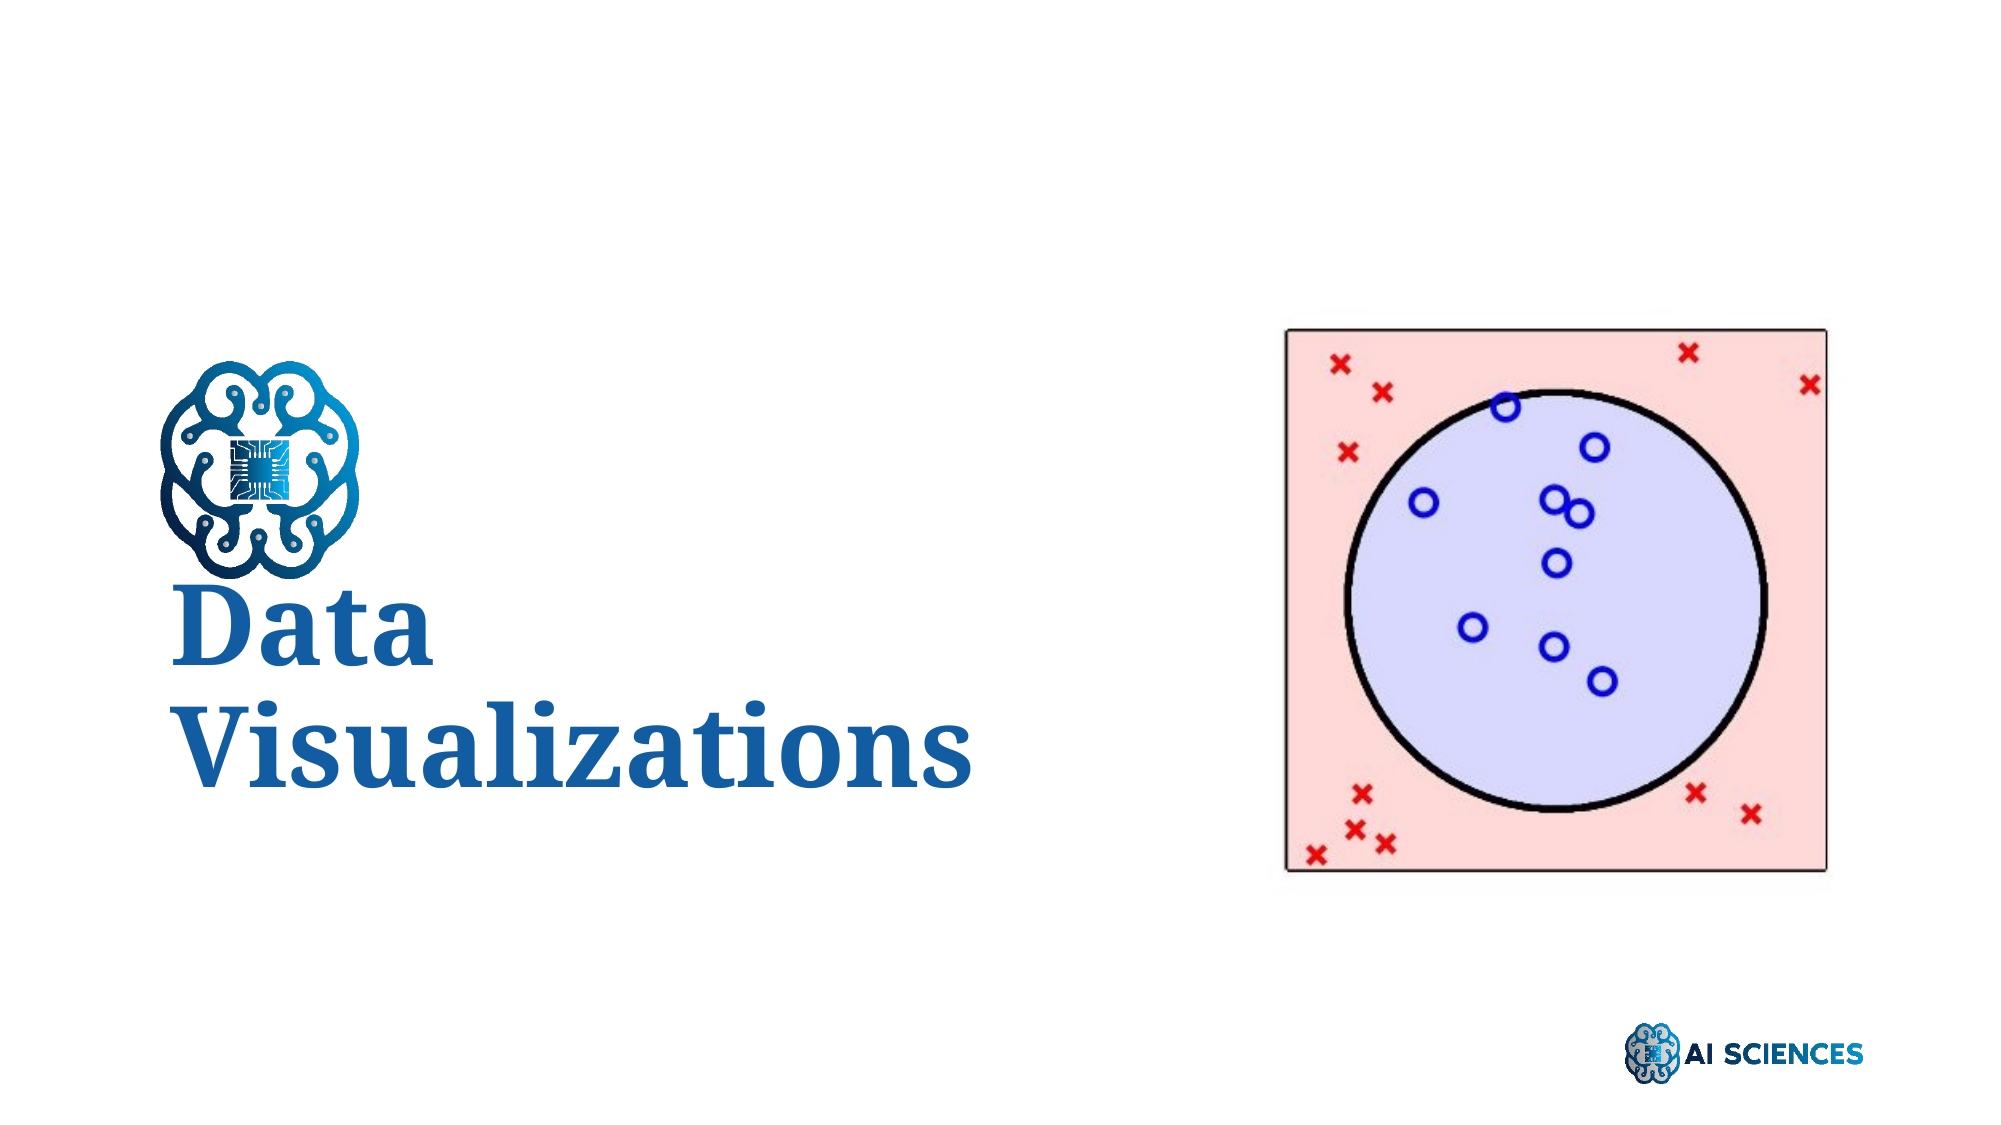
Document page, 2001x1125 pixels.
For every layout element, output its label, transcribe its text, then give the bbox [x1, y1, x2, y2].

picture [1625, 1023, 1863, 1084]
picture [1657, 1027, 1667, 1038]
title Data Visualizations [155, 248, 1881, 955]
picture [1243, 305, 1858, 898]
picture [1669, 1060, 1676, 1070]
picture [1854, 1048, 1863, 1053]
